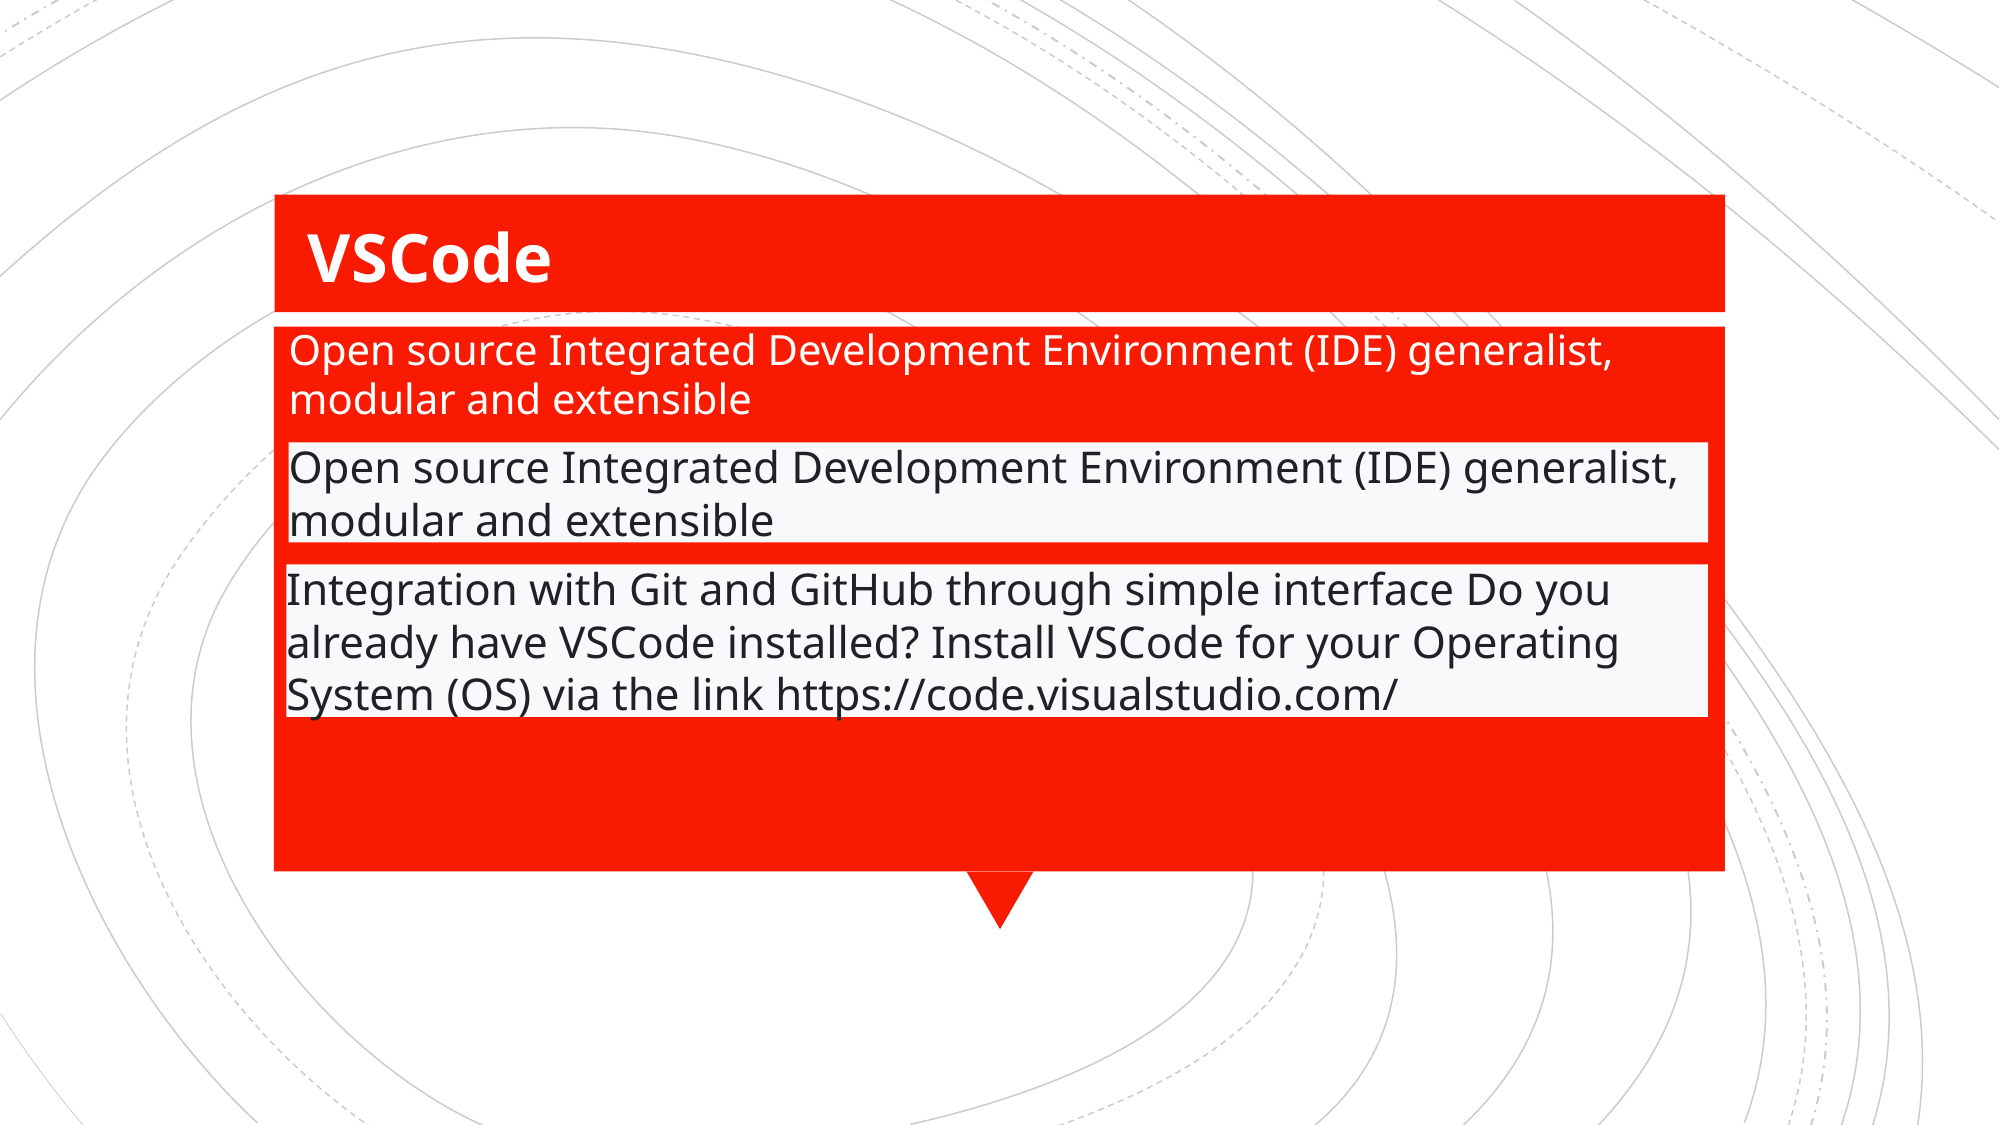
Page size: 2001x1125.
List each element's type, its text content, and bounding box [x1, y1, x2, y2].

text_box Open source Integrated Development Environment (IDE) generalist, modular and extensible [288, 325, 1711, 421]
text_box VSCode [292, 208, 569, 304]
text_box Open source Integrated Development Environment (IDE) generalist, modular and extensible [288, 442, 1709, 543]
text_box Integration with Git and GitHub through simple interface Do you already have VSCode installed? Install VSCode for your Operating System (OS) via the link https://code.visualstudio.com/ [286, 564, 1708, 717]
